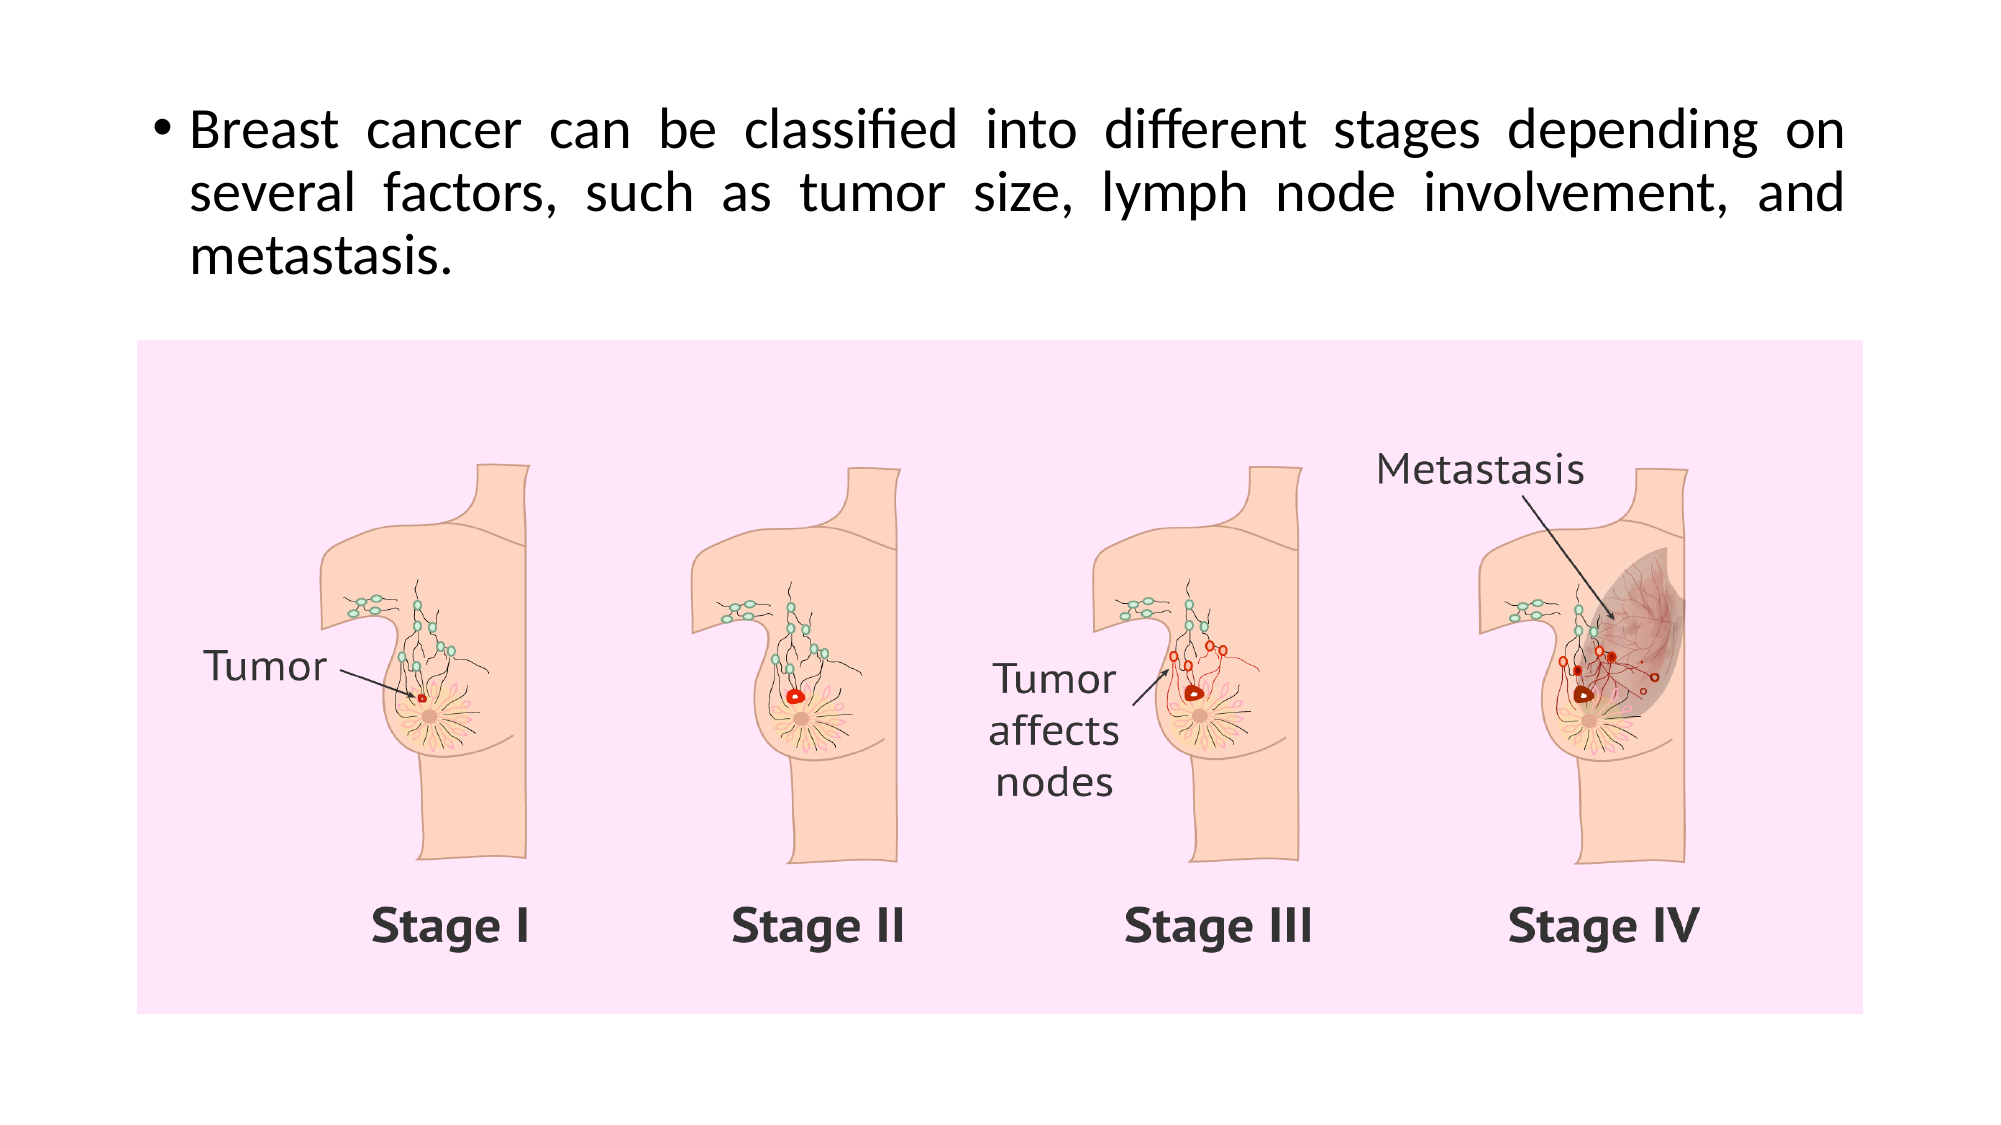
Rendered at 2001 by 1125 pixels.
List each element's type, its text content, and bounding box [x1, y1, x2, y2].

list Breast cancer can be classified into different stages depending on several factors, such as tumor size, lymph node involvement, and metastasis. [137, 91, 1863, 340]
picture [137, 340, 1863, 1014]
